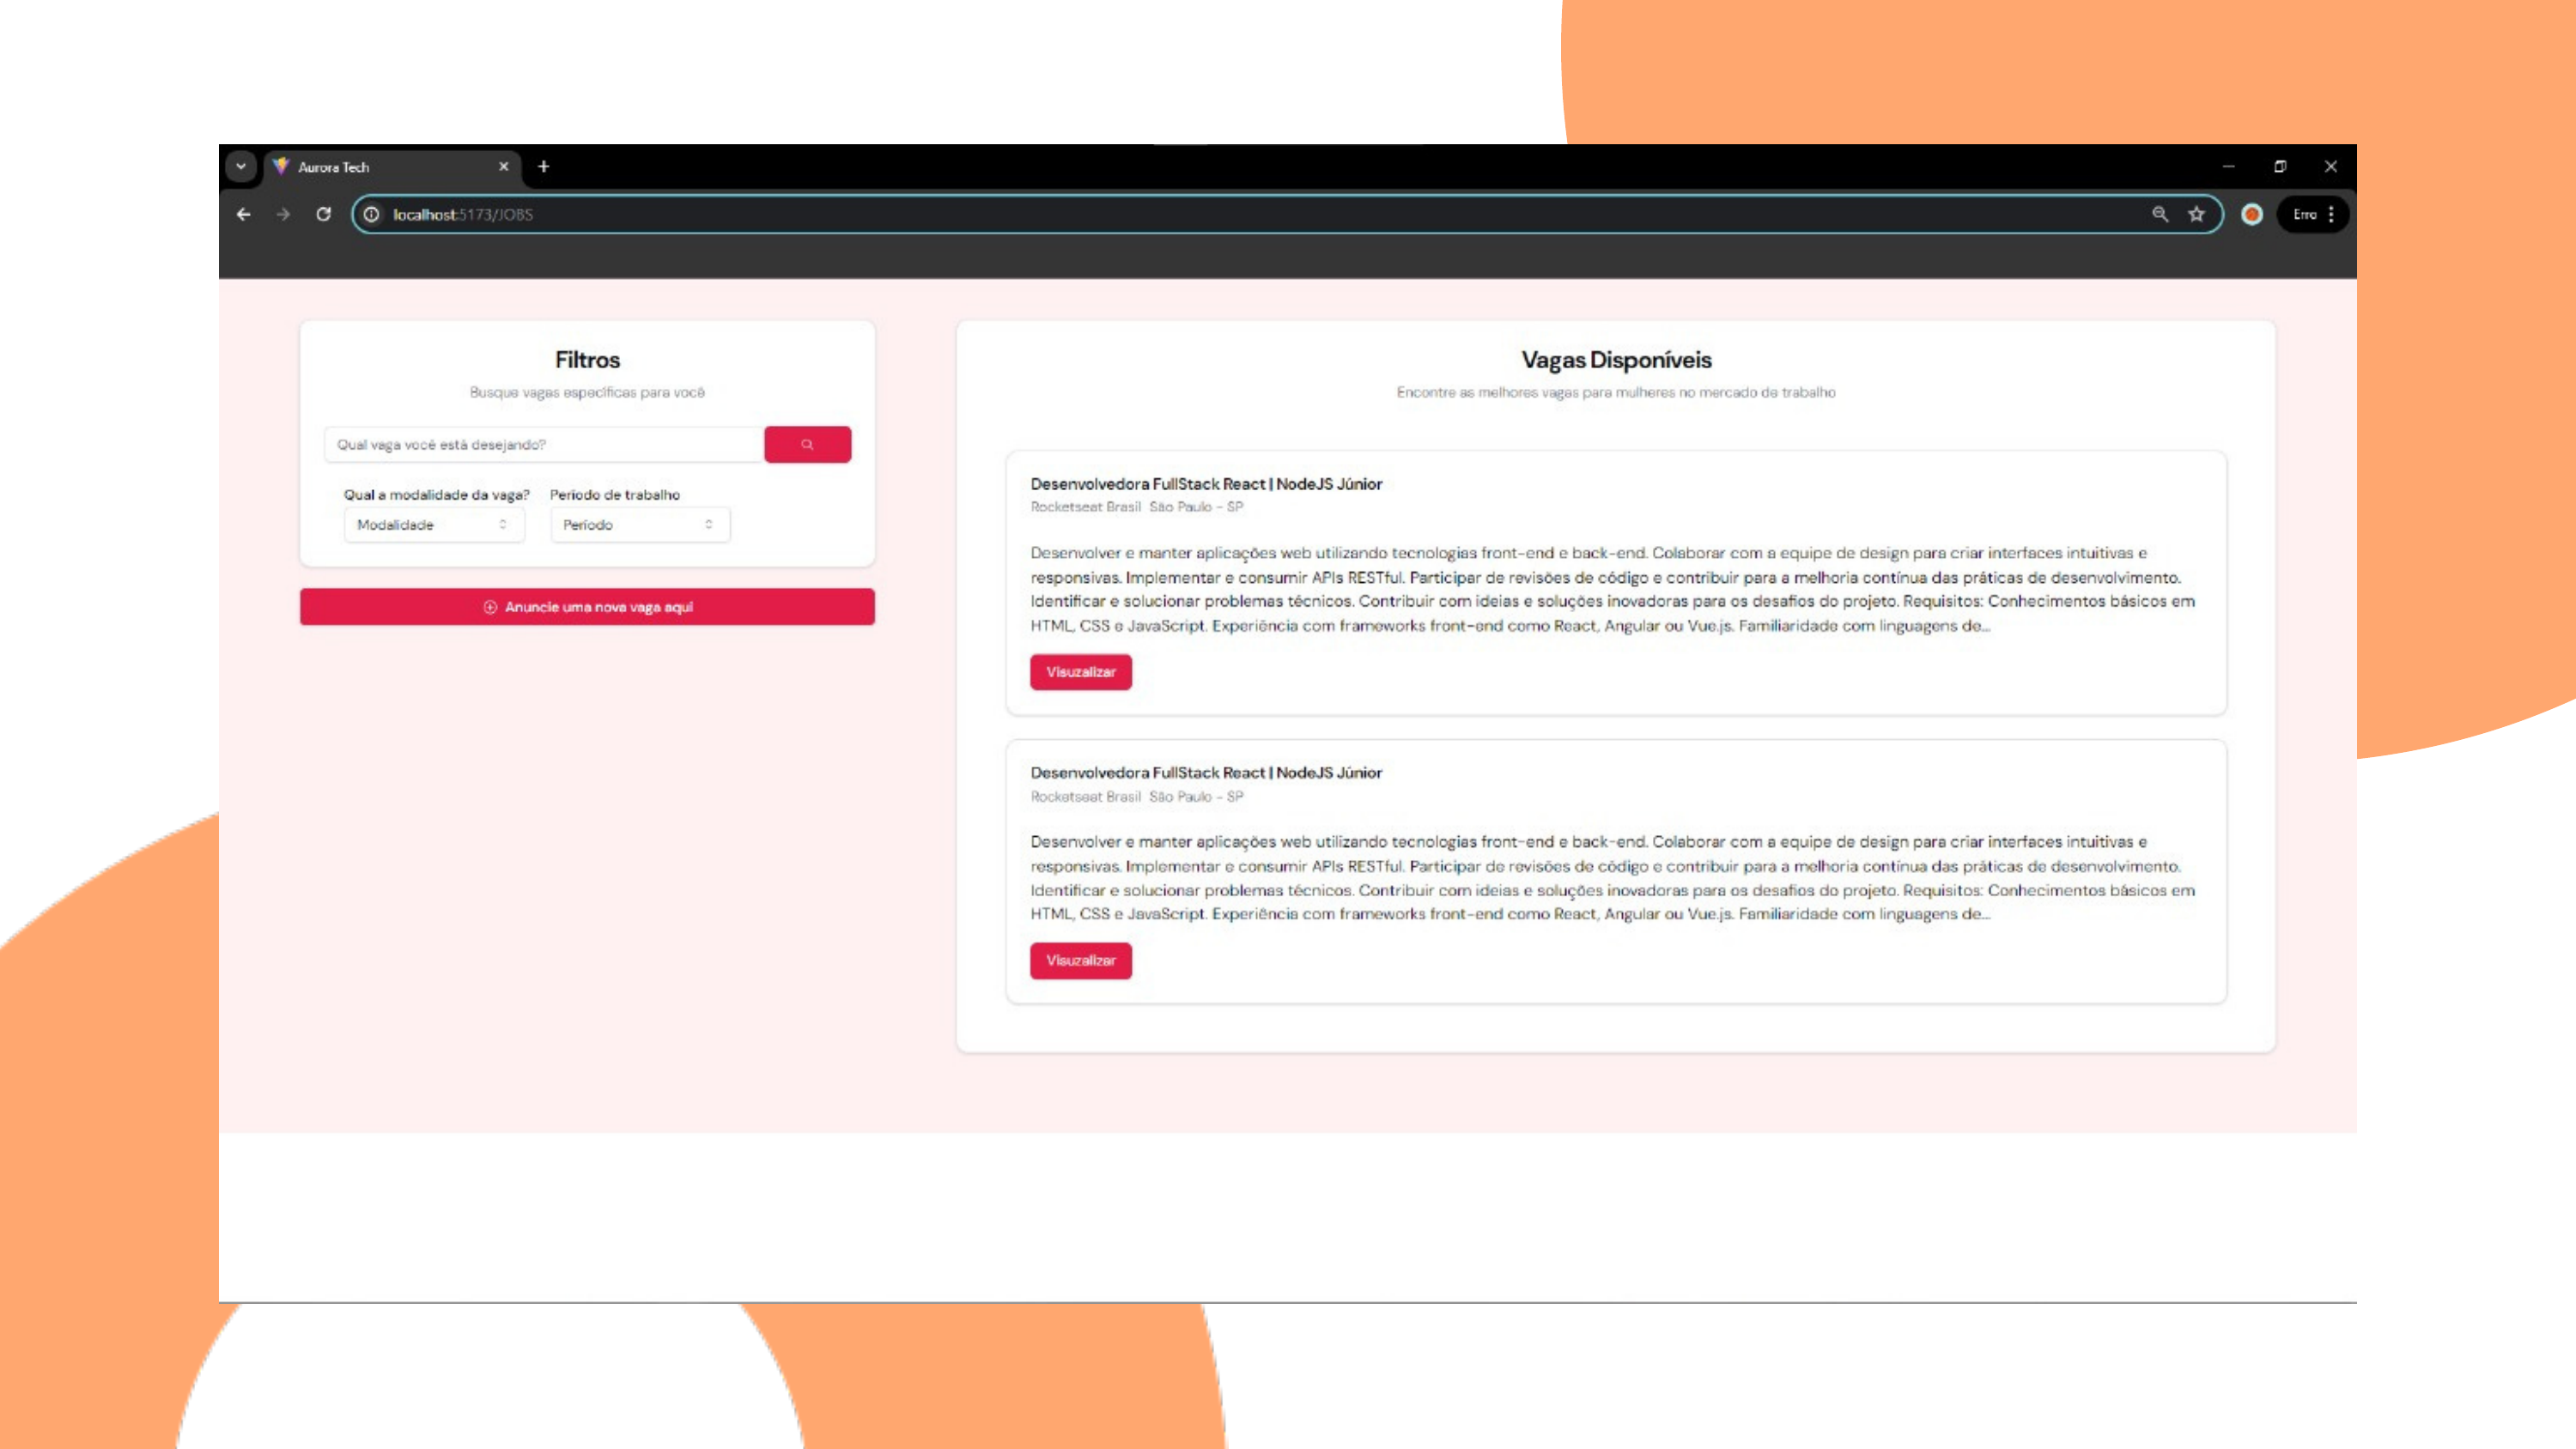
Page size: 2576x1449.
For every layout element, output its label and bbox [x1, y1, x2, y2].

text_box [1560, 0, 2576, 764]
text_box [0, 763, 1229, 1449]
text_box [219, 144, 2357, 1304]
